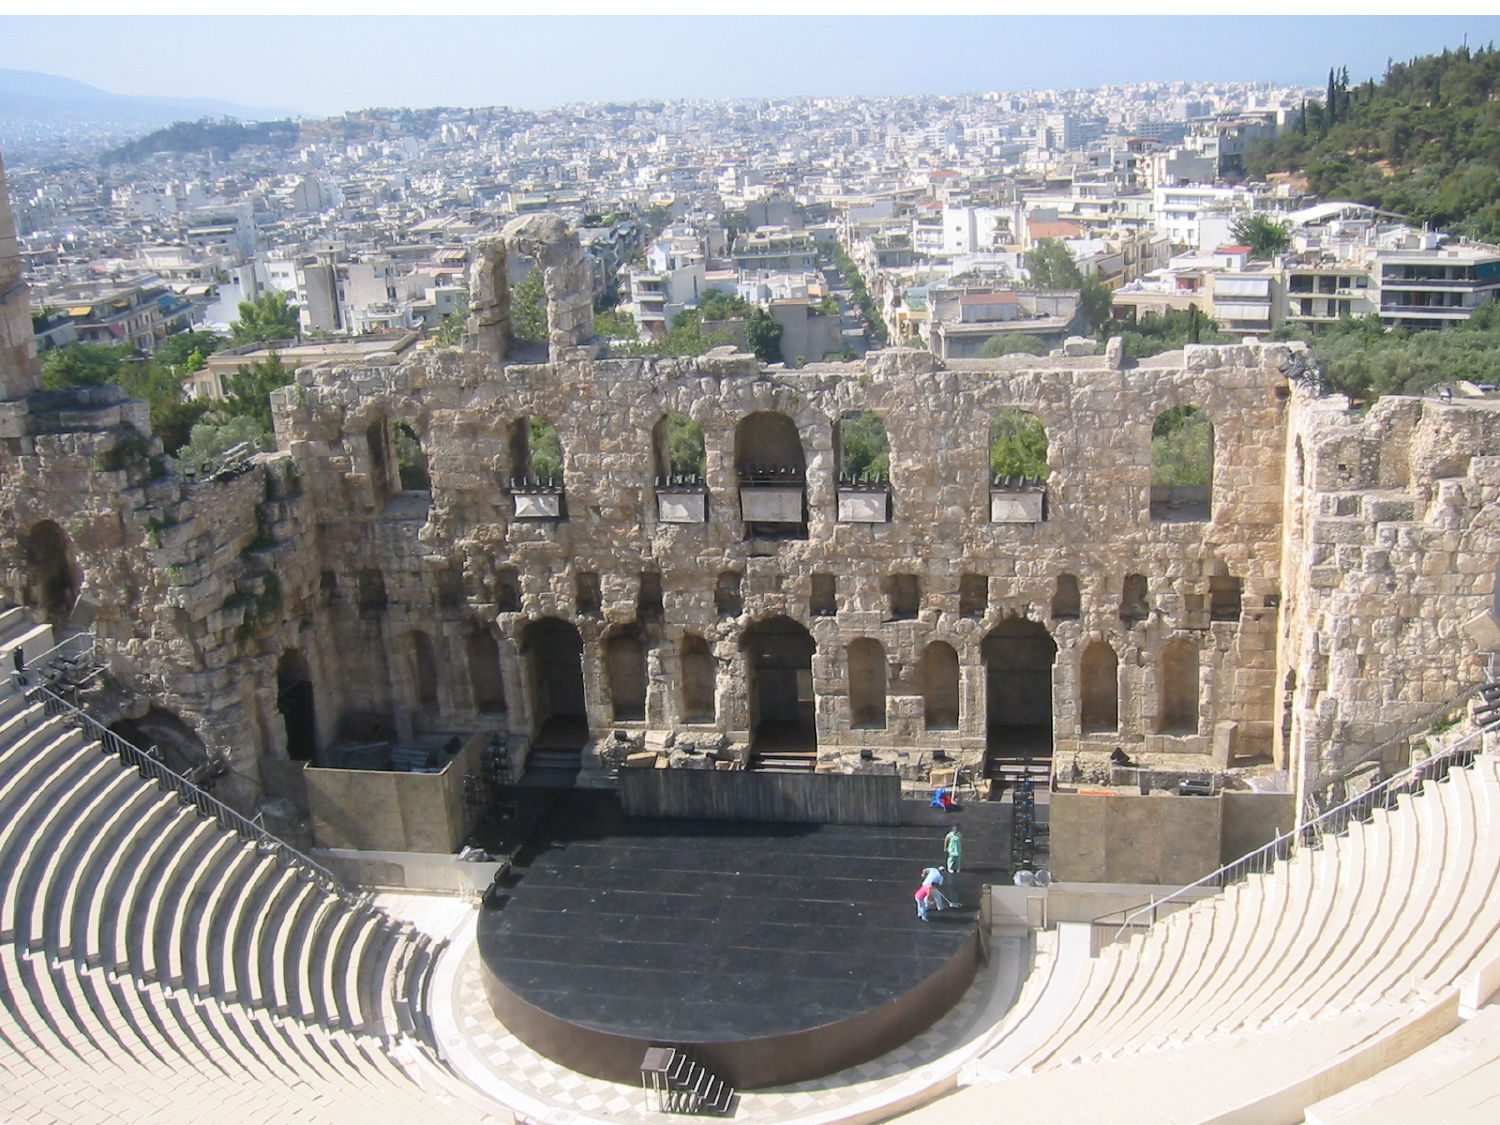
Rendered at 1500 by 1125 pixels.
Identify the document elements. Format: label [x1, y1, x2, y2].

list [0, 15, 1500, 1125]
